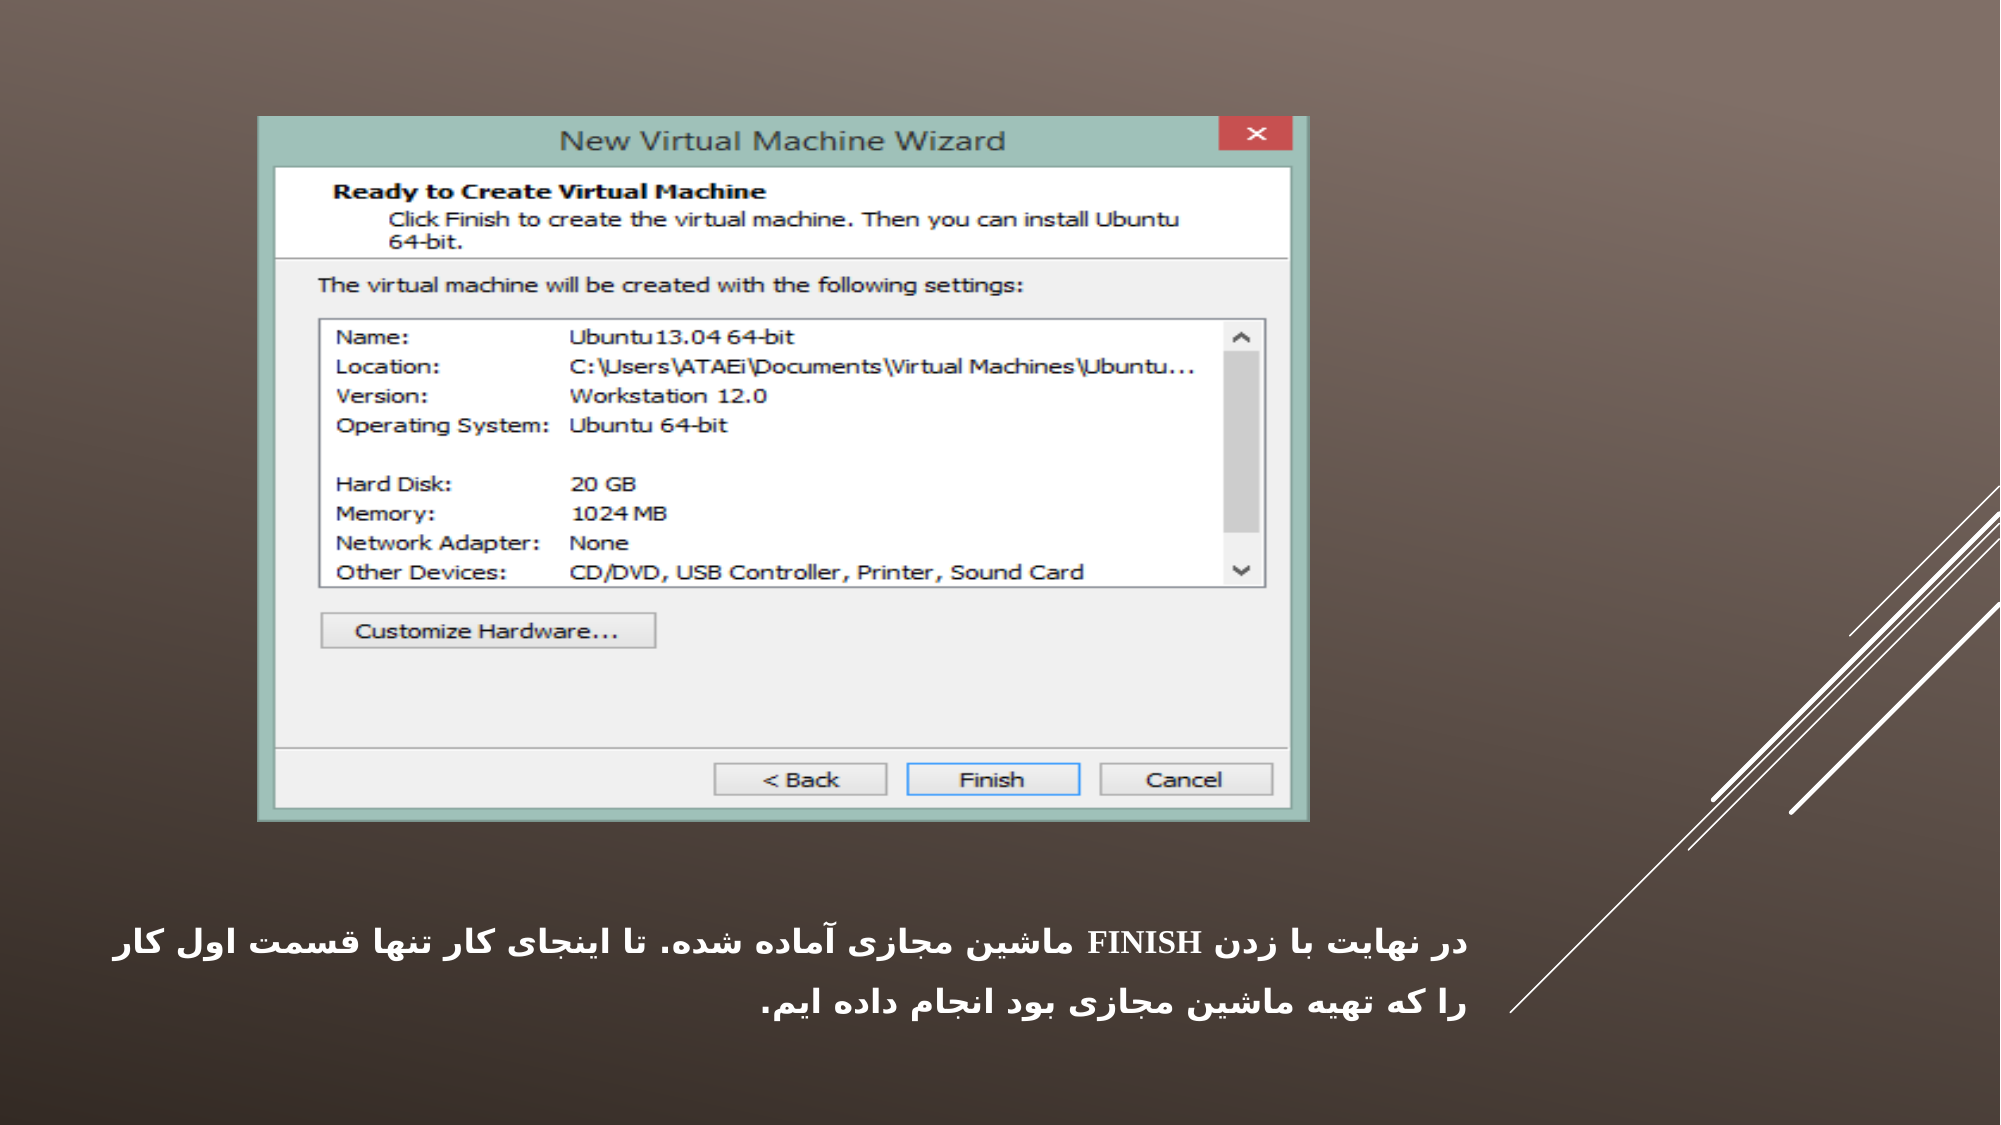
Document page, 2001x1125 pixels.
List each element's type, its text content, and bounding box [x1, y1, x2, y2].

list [257, 116, 1311, 823]
title در نهایت با زدن finish ماشین مجازی آماده شده. تا اینجای کار تنها قسمت اول کار را که تهیه ماشین مجازی بود انجام داده ایم. [83, 856, 1484, 1104]
